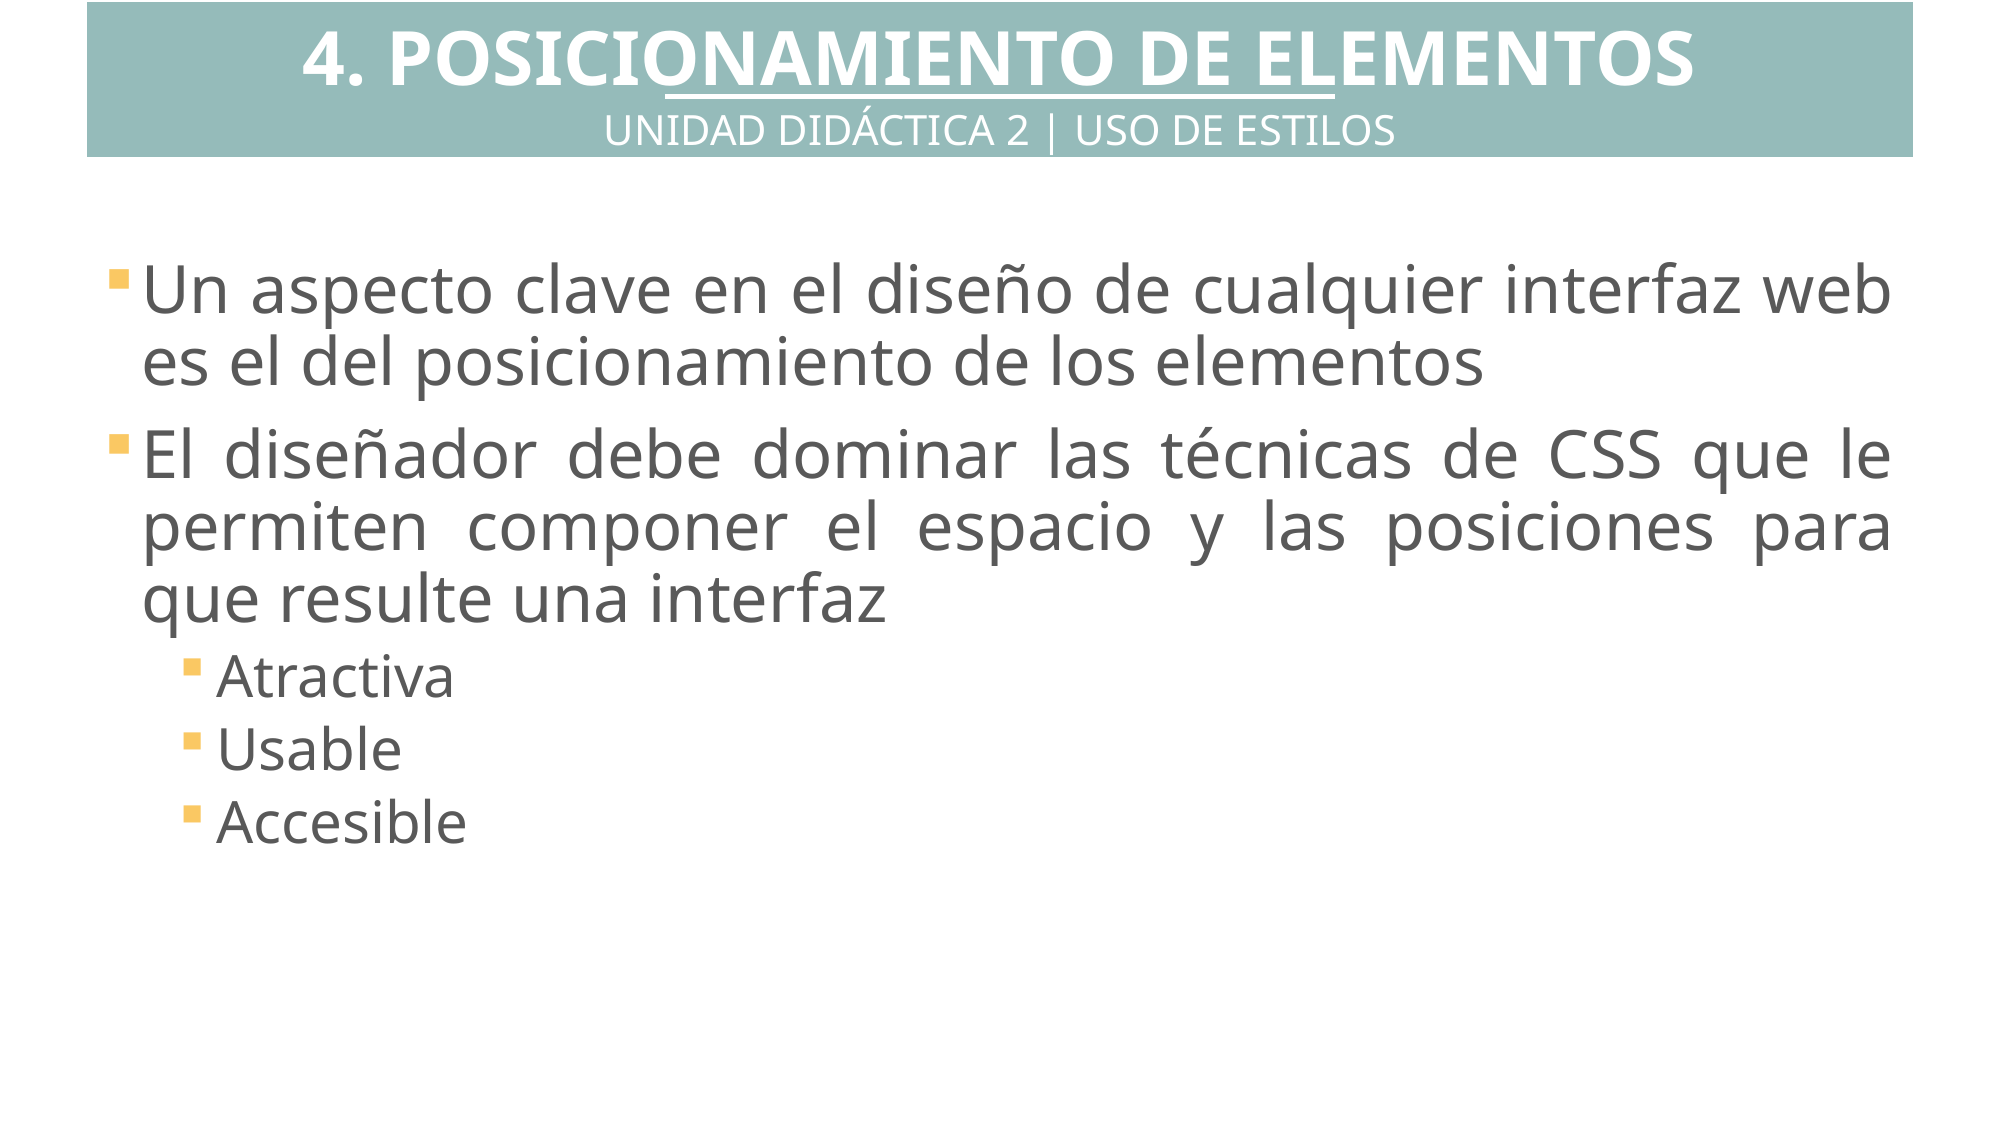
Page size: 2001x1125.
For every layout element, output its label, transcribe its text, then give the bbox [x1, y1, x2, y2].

text_box UNIDAD DIDÁCTICA 2 | USO DE ESTILOS [87, 102, 1913, 157]
list Un aspecto clave en el diseño de cualquier interfaz web es el del posicionamiento de los elementos El diseñador debe dominar las técnicas de CSS que le permiten componer el espacio y las posiciones para que resulte una interfaz Atractiva Usable Accesible [88, 248, 1912, 1082]
text_box 4. POSICIONAMIENTO DE ELEMENTOS [87, 2, 1913, 102]
